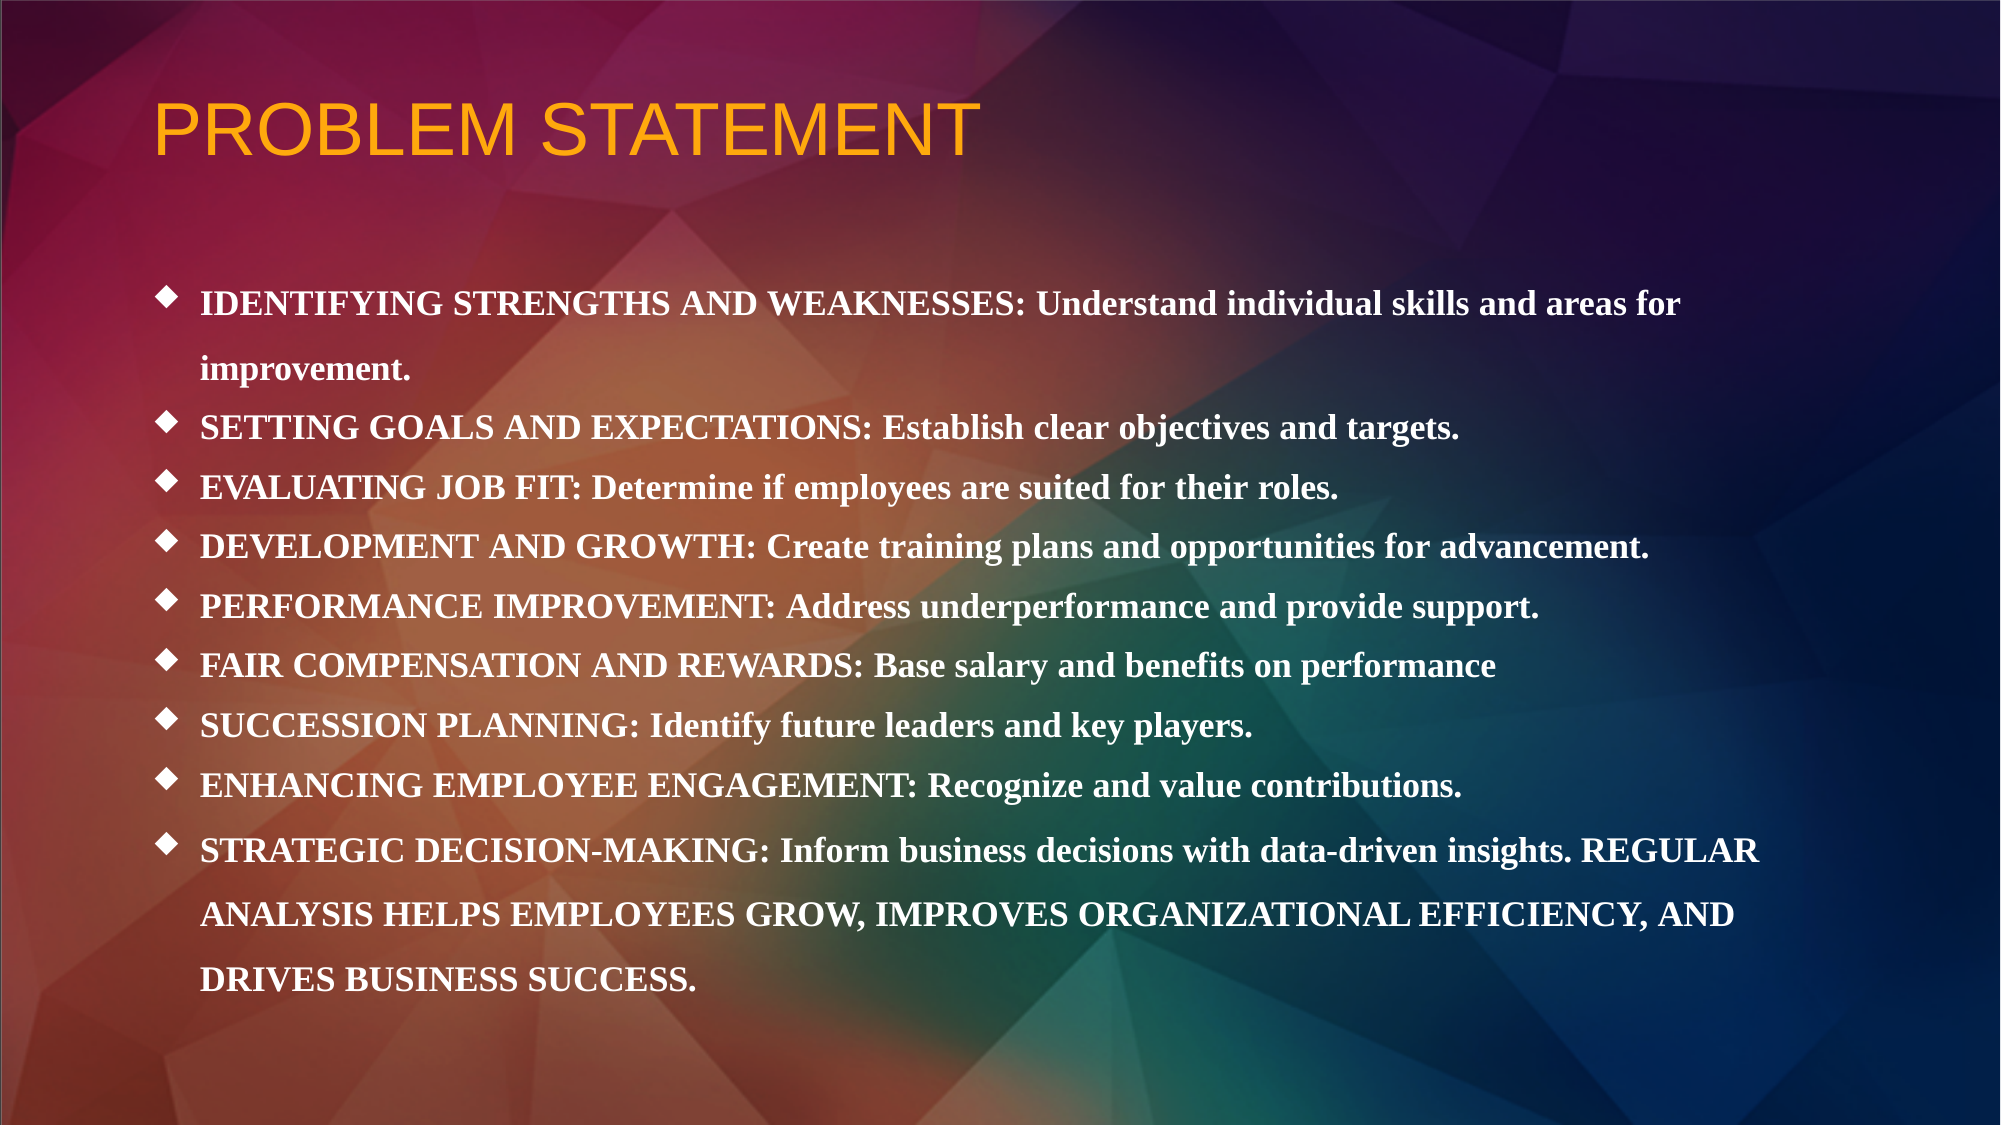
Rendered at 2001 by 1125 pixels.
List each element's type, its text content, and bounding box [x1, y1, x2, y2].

title PROBLEM STATEMENT [137, 59, 1863, 202]
list IDENTIFYING STRENGTHS AND WEAKNESSES: Understand individual skills and areas for improvement. SETTING GOALS AND EXPECTATIONS: Establish clear objectives and targets. EVALUATING JOB FIT: Determine if employees are suited for their roles. DEVELOPMENT AND GROWTH: Create training plans and opportunities for advancement. PERFORMANCE IMPROVEMENT: Address underperformance and provide support. FAIR COMPENSATION AND REWARDS: Base salary and benefits on performance SUCCESSION PLANNING: Identify future leaders and key players. ENHANCING EMPLOYEE ENGAGEMENT: Recognize and value contributions. STRATEGIC DECISION-MAKING: Inform business decisions with data-driven insights. REGULAR ANALYSIS HELPS EMPLOYEES GROW, IMPROVES ORGANIZATIONAL EFFICIENCY, AND DRIVES BUSINESS SUCCESS. [137, 249, 1863, 1014]
picture [3, 1, 2001, 1125]
